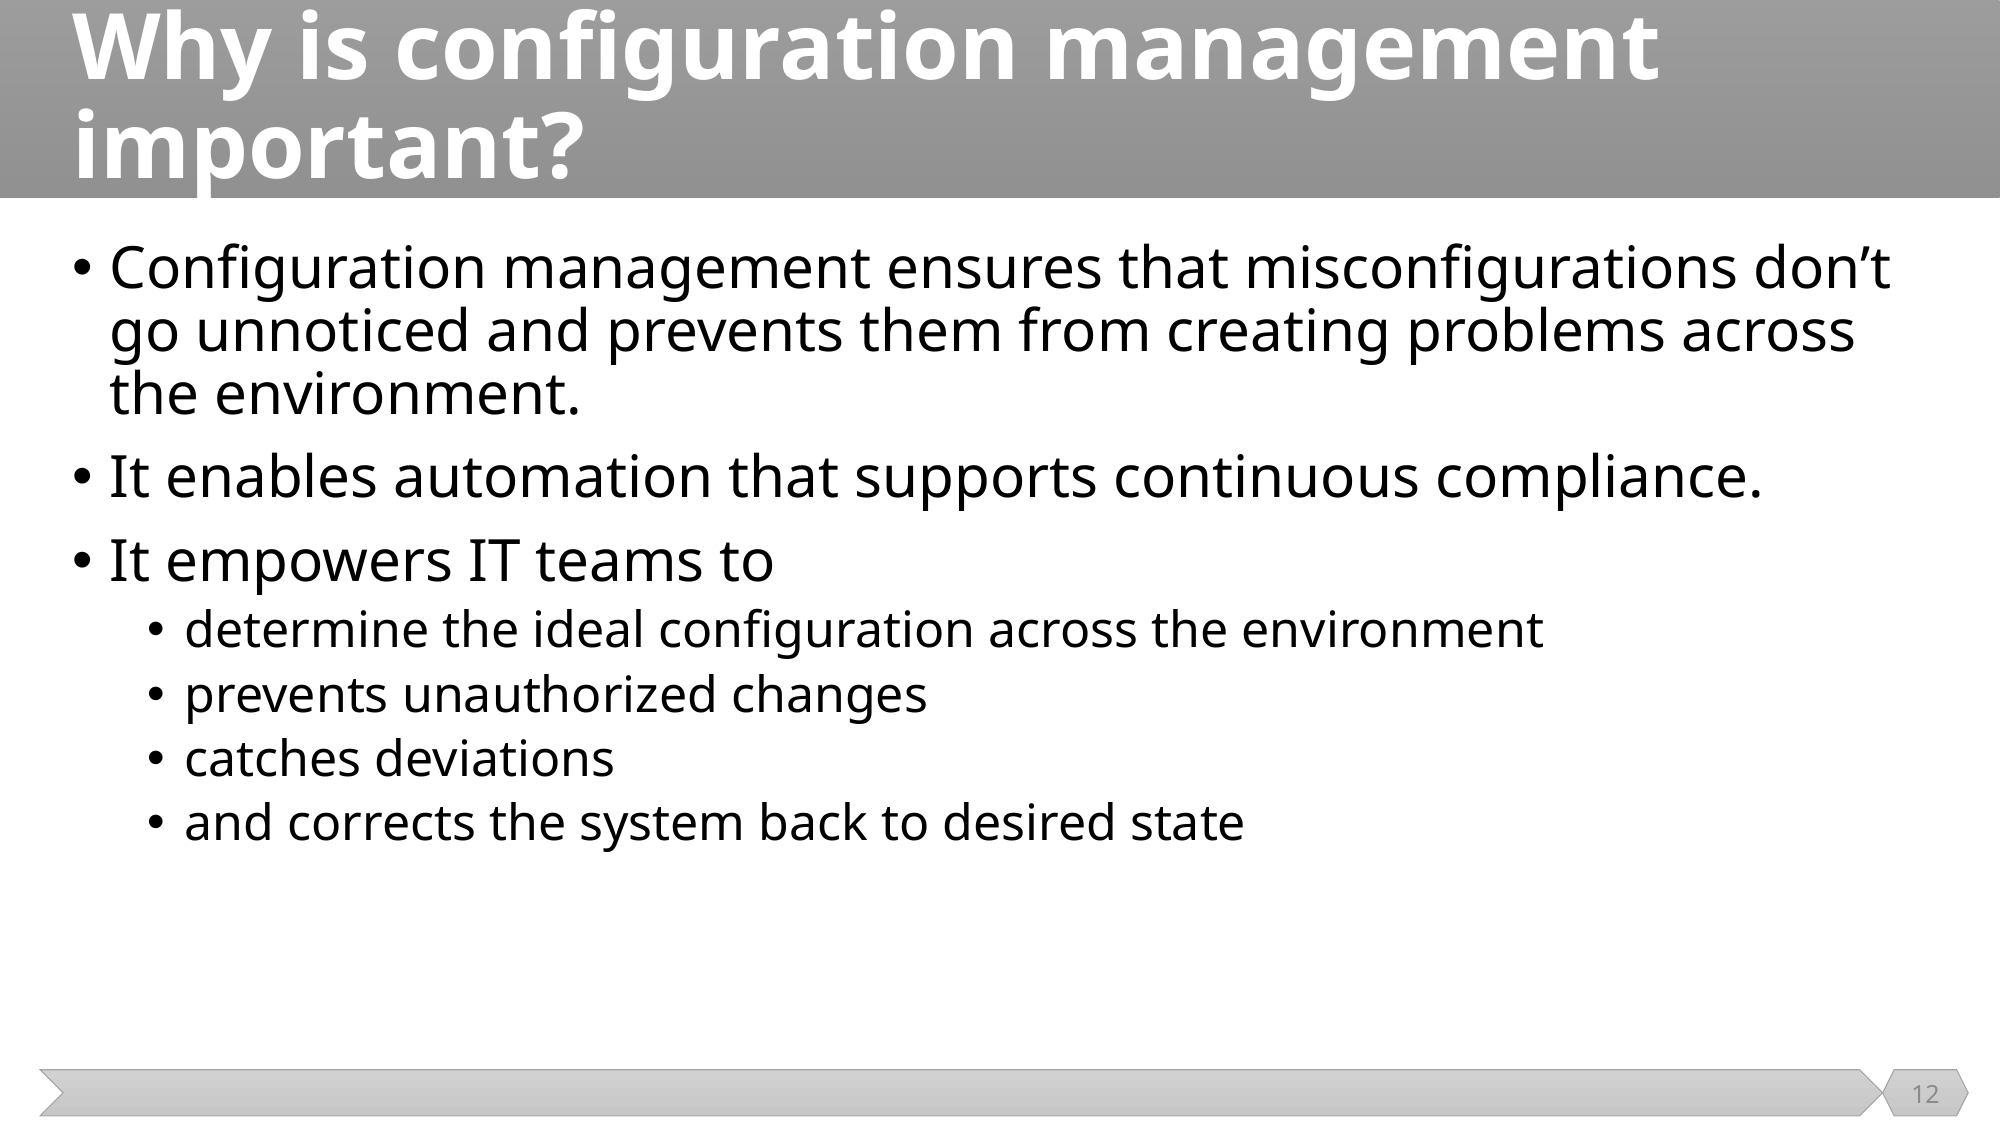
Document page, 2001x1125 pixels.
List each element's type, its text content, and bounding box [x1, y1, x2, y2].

list Configuration management ensures that misconfigurations don’t go unnoticed and prevents them from creating problems across the environment. It enables automation that supports continuous compliance. It empowers IT teams to determine the ideal configuration across the environment prevents unauthorized changes catches deviations and corrects the system back to desired state [56, 230, 1969, 1010]
slide_number 12 [1882, 1065, 1969, 1125]
title Why is configuration management important? [56, 0, 1969, 199]
